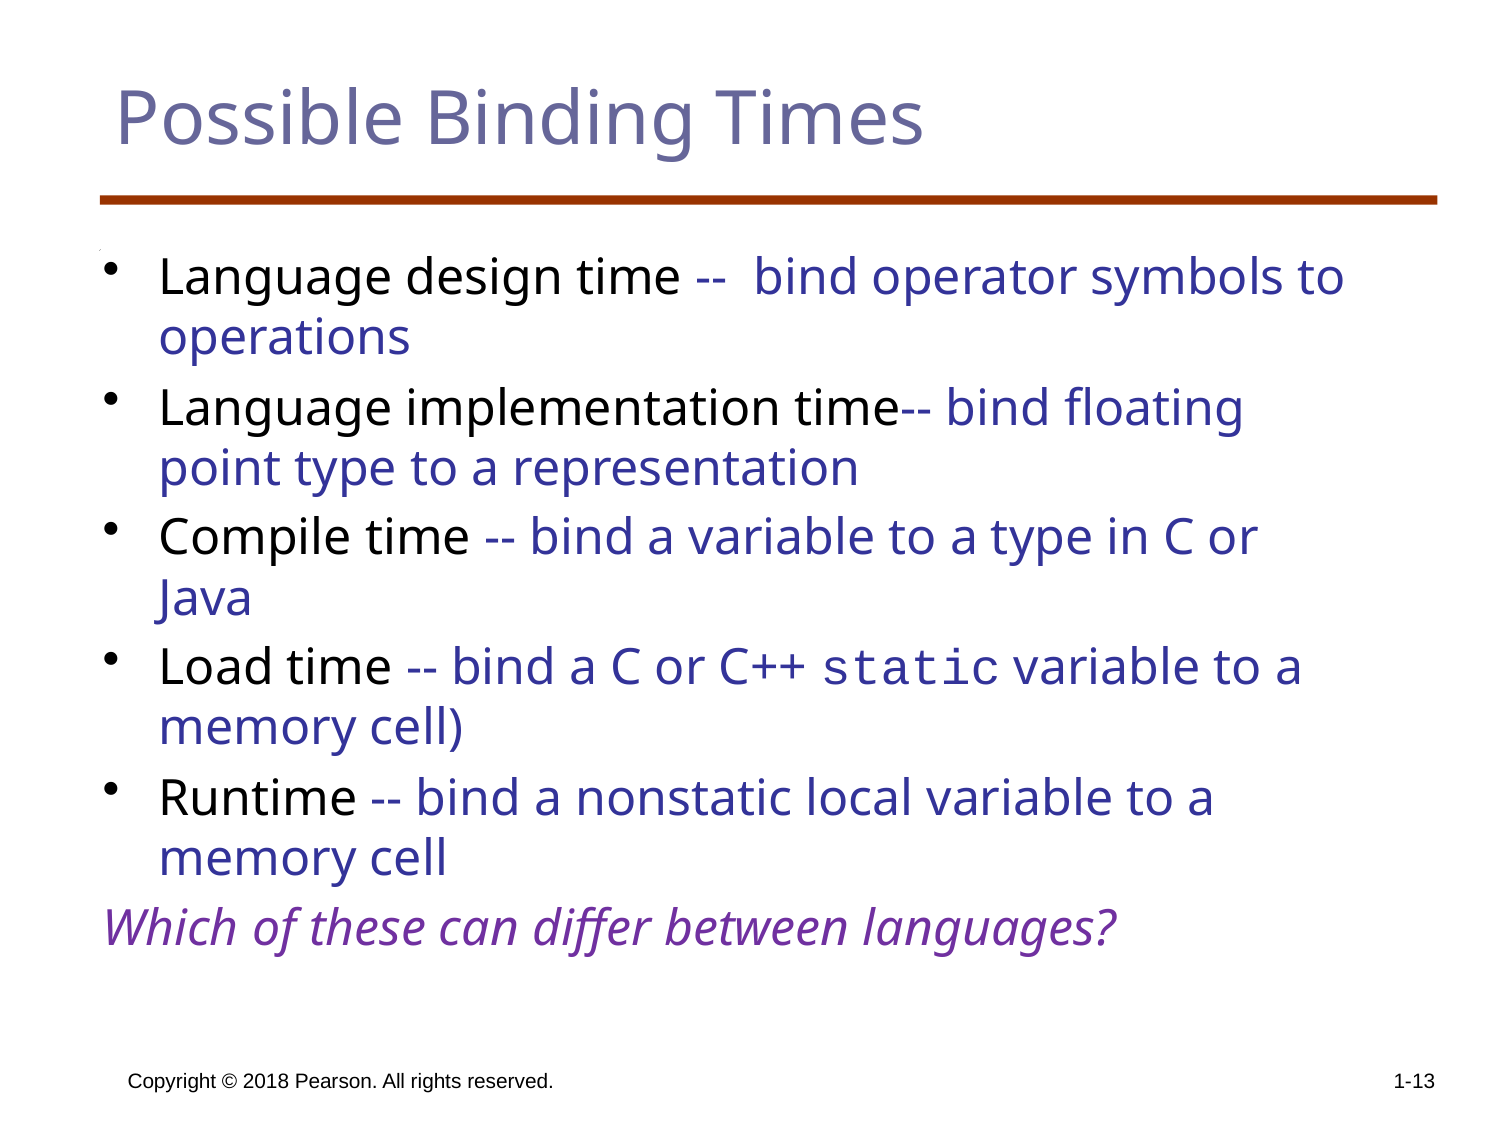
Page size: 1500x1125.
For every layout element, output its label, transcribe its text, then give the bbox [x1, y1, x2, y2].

title Possible Binding Times [99, 62, 1438, 250]
slide_number 1-13 [1137, 1024, 1451, 1101]
list Language design time -- bind operator symbols to operations Language implementation time-- bind floating point type to a representation Compile time -- bind a variable to a type in C or Java Load time -- bind a C or C++ static variable to a memory cell) Runtime -- bind a nonstatic local variable to a memory cell Which of these can differ between languages? [87, 237, 1363, 1013]
footer Copyright © 2018 Pearson. All rights reserved. [112, 1024, 801, 1101]
